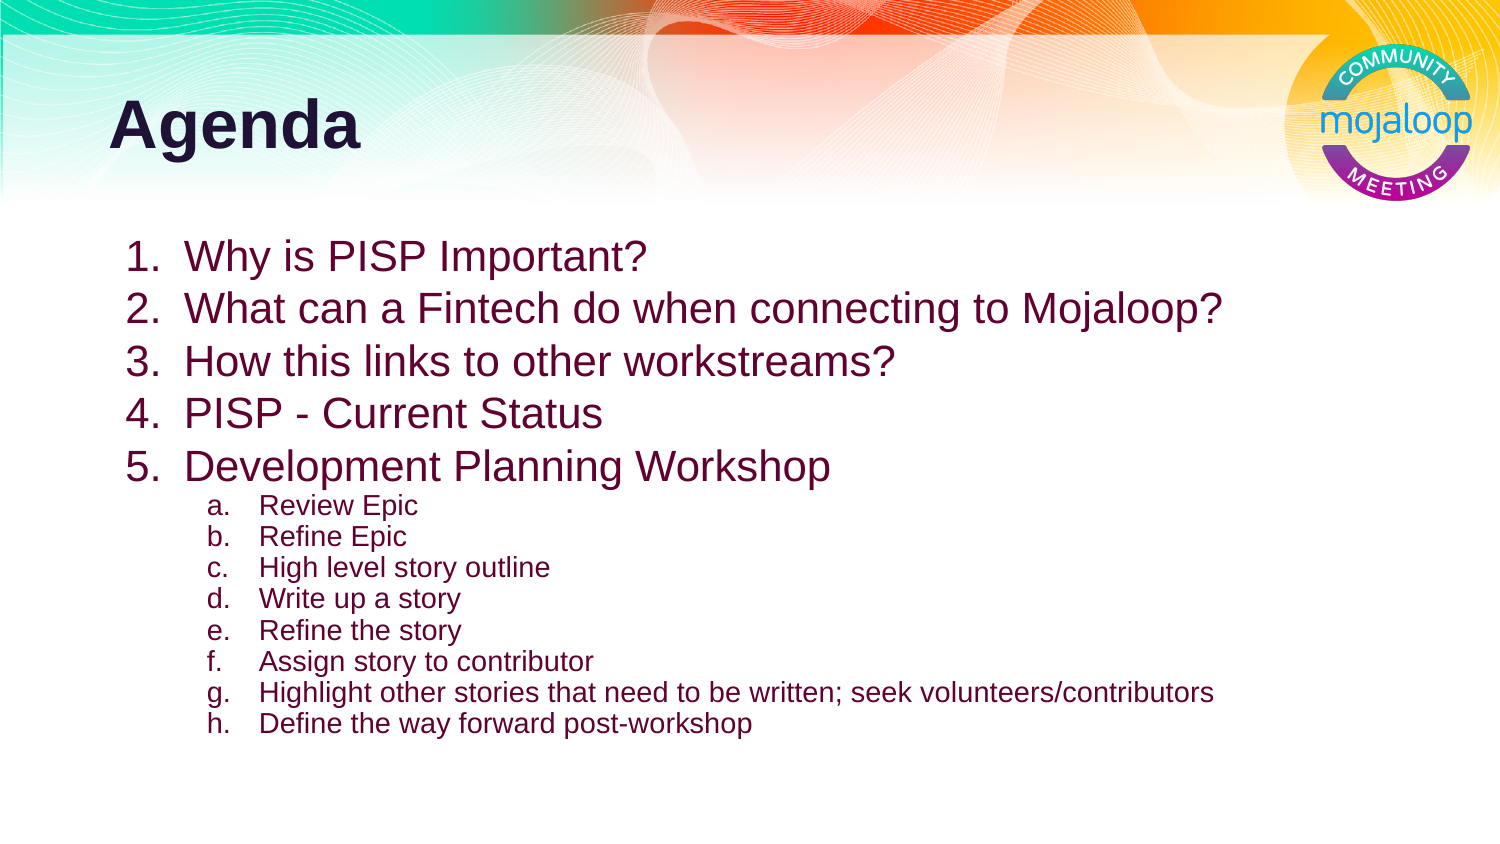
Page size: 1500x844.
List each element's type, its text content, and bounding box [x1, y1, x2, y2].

title Agenda [103, 44, 1264, 208]
list Why is PISP Important? What can a Fintech do when connecting to Mojaloop? How this links to other workstreams? PISP - Current Status Development Planning Workshop Review Epic Refine Epic High level story outline Write up a story Refine the story Assign story to contributor Highlight other stories that need to be written; seek volunteers/contributors Define the way forward post-workshop [103, 224, 1397, 760]
picture [0, 0, 1500, 844]
